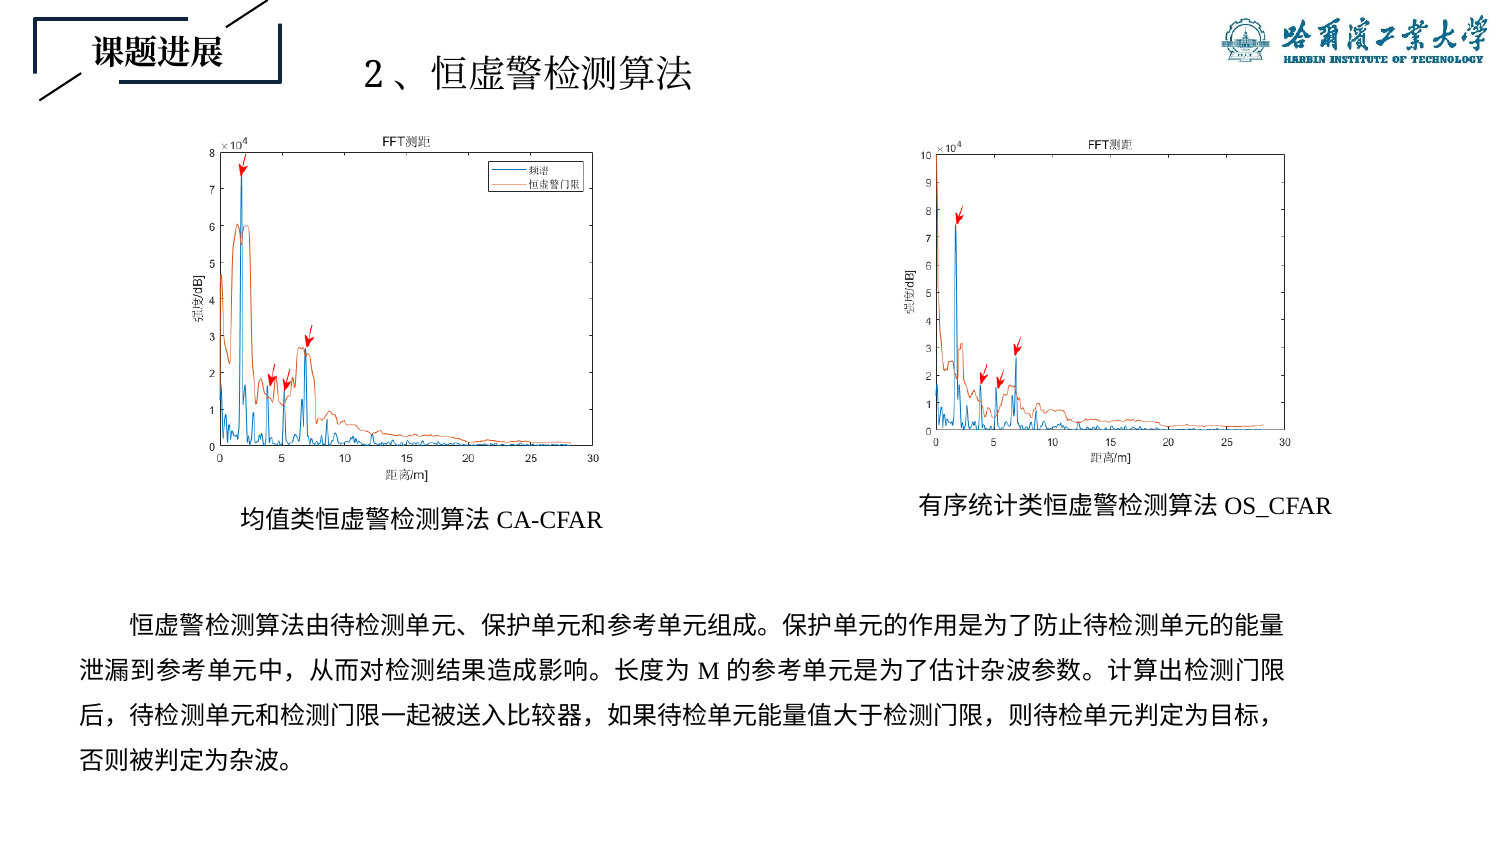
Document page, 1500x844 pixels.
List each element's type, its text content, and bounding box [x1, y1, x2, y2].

picture [157, 124, 638, 486]
text_box 恒虚警检测算法由待检测单元、保护单元和参考单元组成。保护单元的作用是为了防止待检测单元的能量泄漏到参考单元中，从而对检测结果造成影响。长度为M的参考单元是为了估计杂波参数。计算出检测门限后，待检测单元和检测门限一起被送入比较器，如果待检单元能量值大于检测门限，则待检单元判定为目标，否则被判定为杂波。 [64, 587, 1302, 782]
picture [877, 129, 1328, 467]
text_box 有序统计类恒虚警检测算法OS_CFAR [903, 482, 1500, 527]
text_box 均值类恒虚警检测算法CA-CFAR [225, 496, 980, 542]
text_box 2、恒虚警检测算法 [348, 31, 1103, 103]
picture [1219, 9, 1493, 71]
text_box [0, 0, 324, 101]
